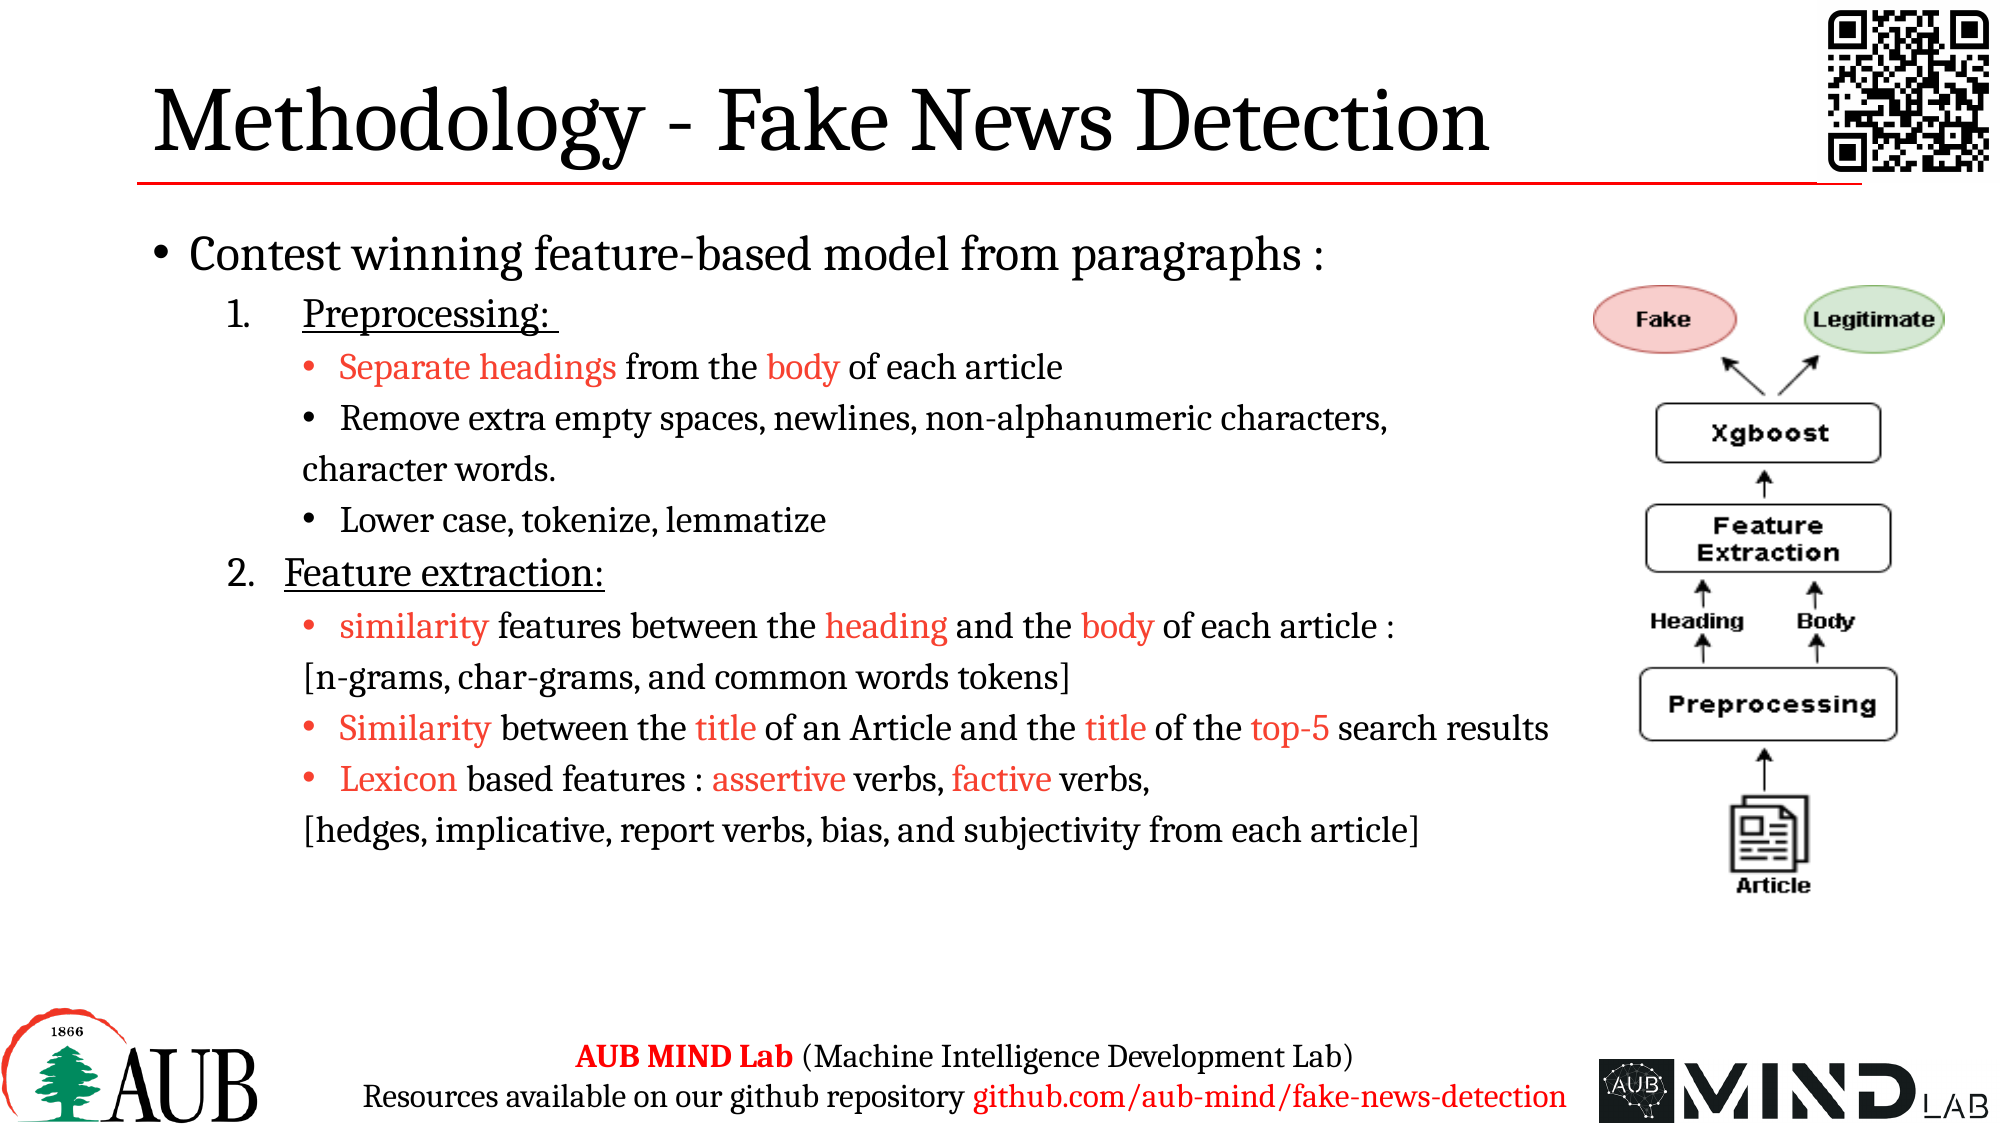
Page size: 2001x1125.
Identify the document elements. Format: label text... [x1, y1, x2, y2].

picture [1593, 285, 1945, 905]
list Contest winning feature-based model from paragraphs : Preprocessing: Separate headings from the body of each article Remove extra empty spaces, newlines, non-alphanumeric characters, character words. Lower case, tokenize, lemmatize Feature extraction: similarity features between the heading and the body of each article : [n-grams, char-grams, and common words tokens] Similarity between the title of an Article and the title of the top-5 search results Lexicon based features : assertive verbs, factive verbs, [hedges, implicative, report verbs, bias, and subjectivity from each article] [137, 220, 1863, 1014]
title Methodology - Fake News Detection [137, 59, 1863, 183]
picture [1817, 0, 2000, 183]
picture [0, 1003, 259, 1125]
picture [1599, 1059, 2001, 1123]
